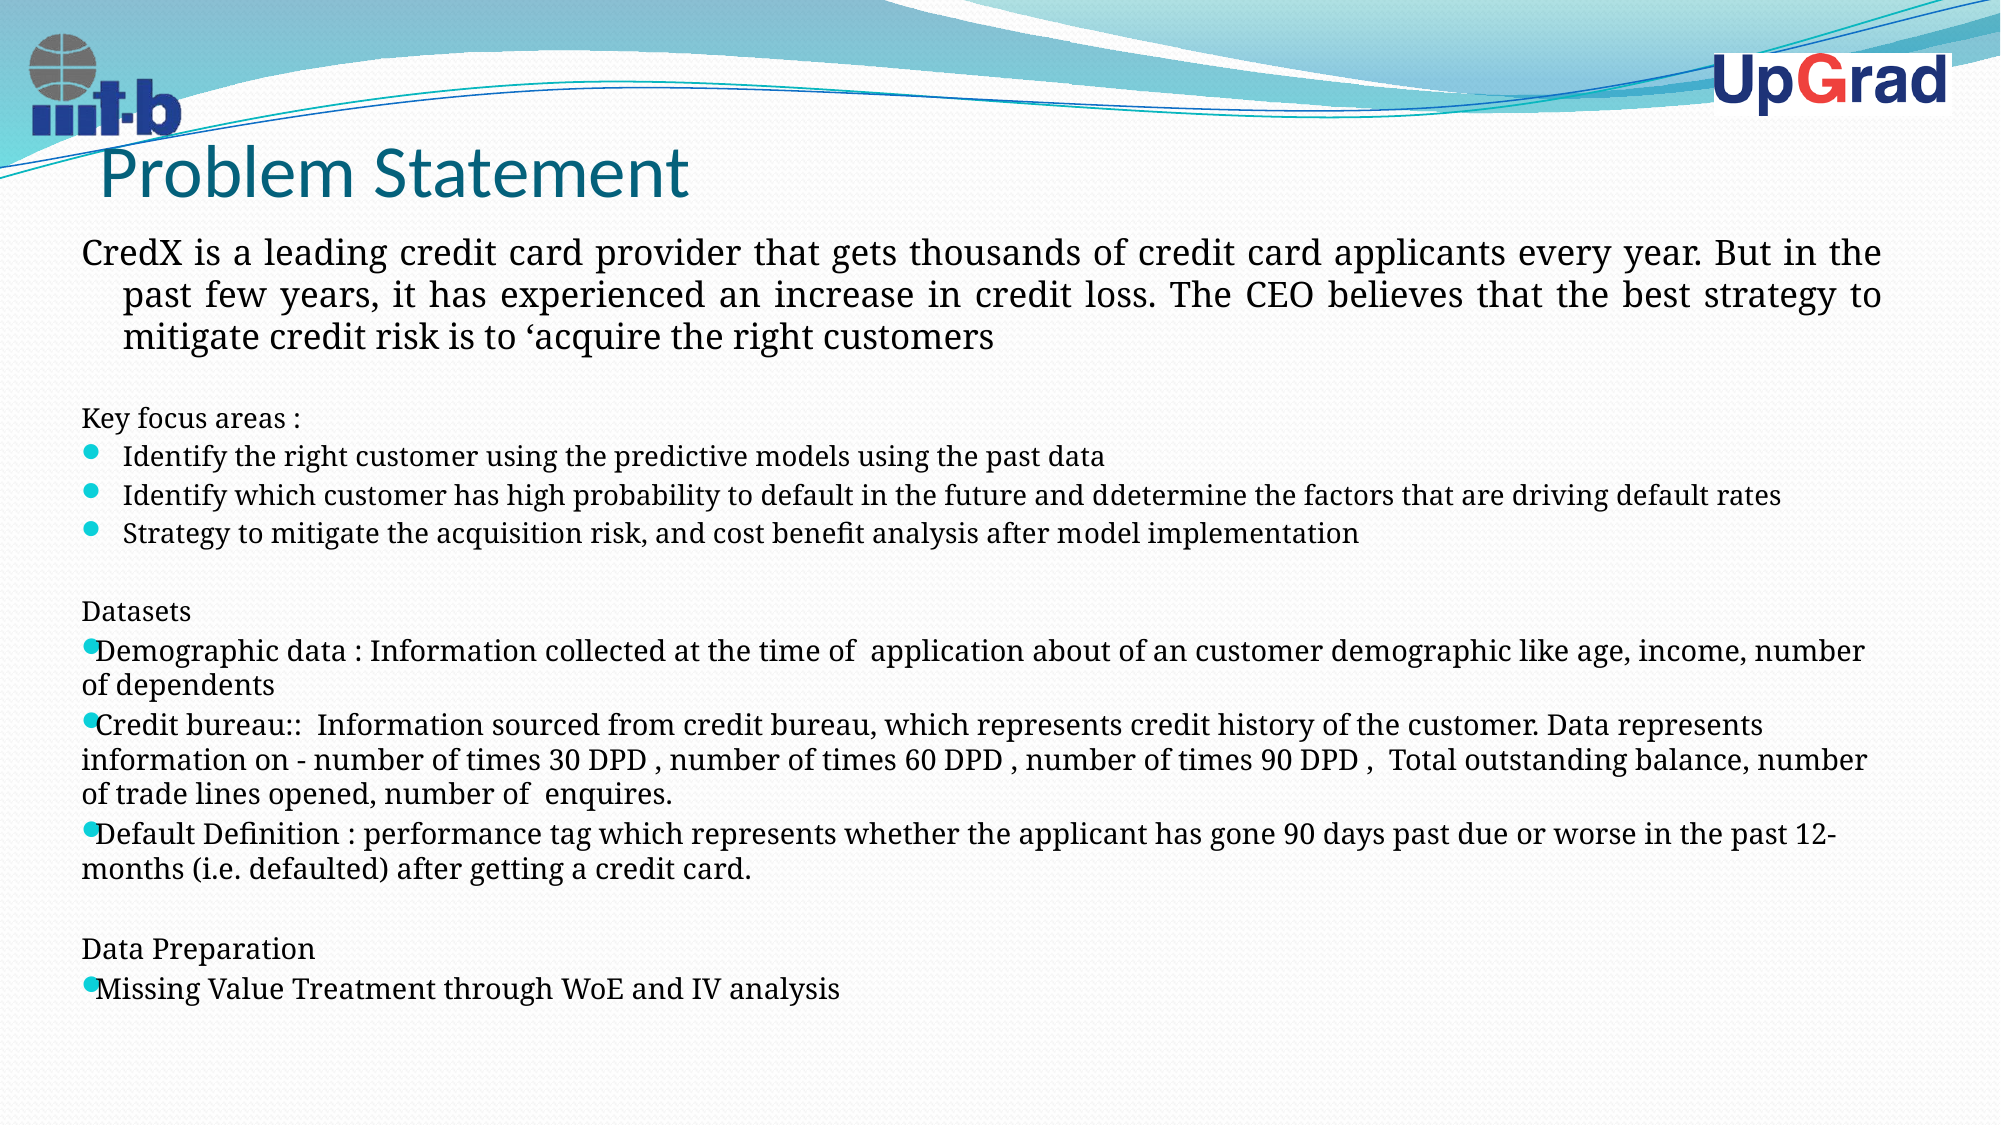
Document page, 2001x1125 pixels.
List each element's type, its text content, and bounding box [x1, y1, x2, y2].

picture [1714, 53, 1952, 116]
list CredX is a leading credit card provider that gets thousands of credit card applicants every year. But in the past few years, it has experienced an increase in credit loss. The CEO believes that the best strategy to mitigate credit risk is to ‘acquire the right customers Key focus areas : Identify the right customer using the predictive models using the past data Identify which customer has high probability to default in the future and ddetermine the factors that are driving default rates Strategy to mitigate the acquisition risk, and cost benefit analysis after model implementation Datasets Demographic data : Information collected at the time of application about of an customer demographic like age, income, number of dependents Credit bureau:: Information sourced from credit bureau, which represents credit history of the customer. Data represents information on - number of times 30 DPD , number of times 60 DPD , number of times 90 DPD , Total outstanding balance, number of trade lines opened, number of enquires. Default Definition : performance tag which represents whether the applicant has gone 90 days past due or worse in the past 12-months (i.e. defaulted) after getting a credit card. Data Preparation Missing Value Treatment through WoE and IV analysis [66, 223, 1899, 1017]
title Problem Statement [99, 115, 1900, 303]
picture [0, 29, 208, 163]
